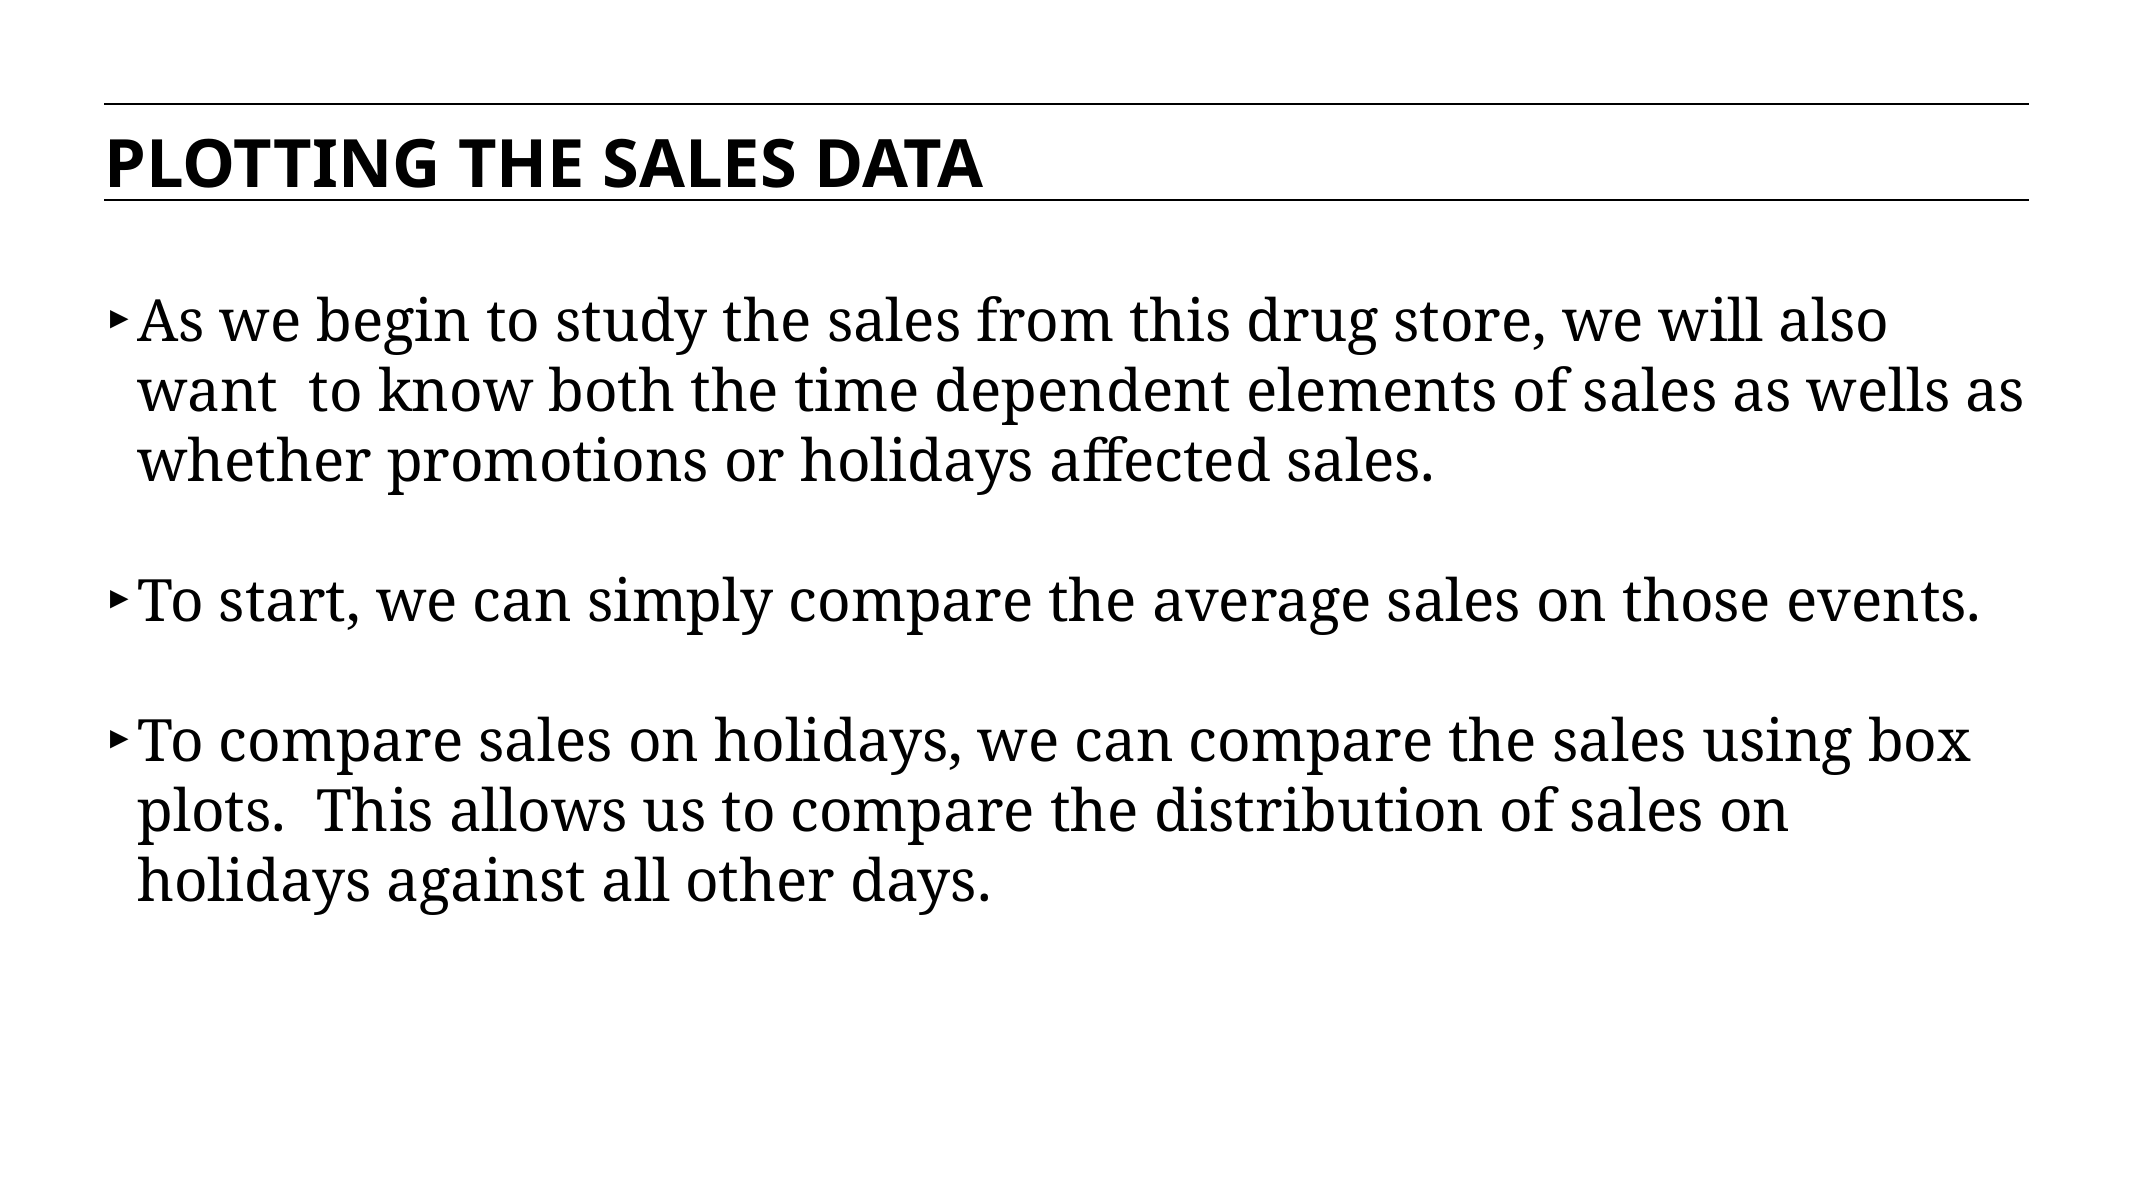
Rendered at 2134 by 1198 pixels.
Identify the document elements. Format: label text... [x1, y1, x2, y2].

text_box PLOTTING THE SALES DATA [104, 120, 2030, 192]
list As we begin to study the sales from this drug store, we will also want to know both the time dependent elements of sales as wells as whether promotions or holidays affected sales. To start, we can simply compare the average sales on those events. To compare sales on holidays, we can compare the sales using box plots. This allows us to compare the distribution of sales on holidays against all other days. [104, 213, 2030, 839]
